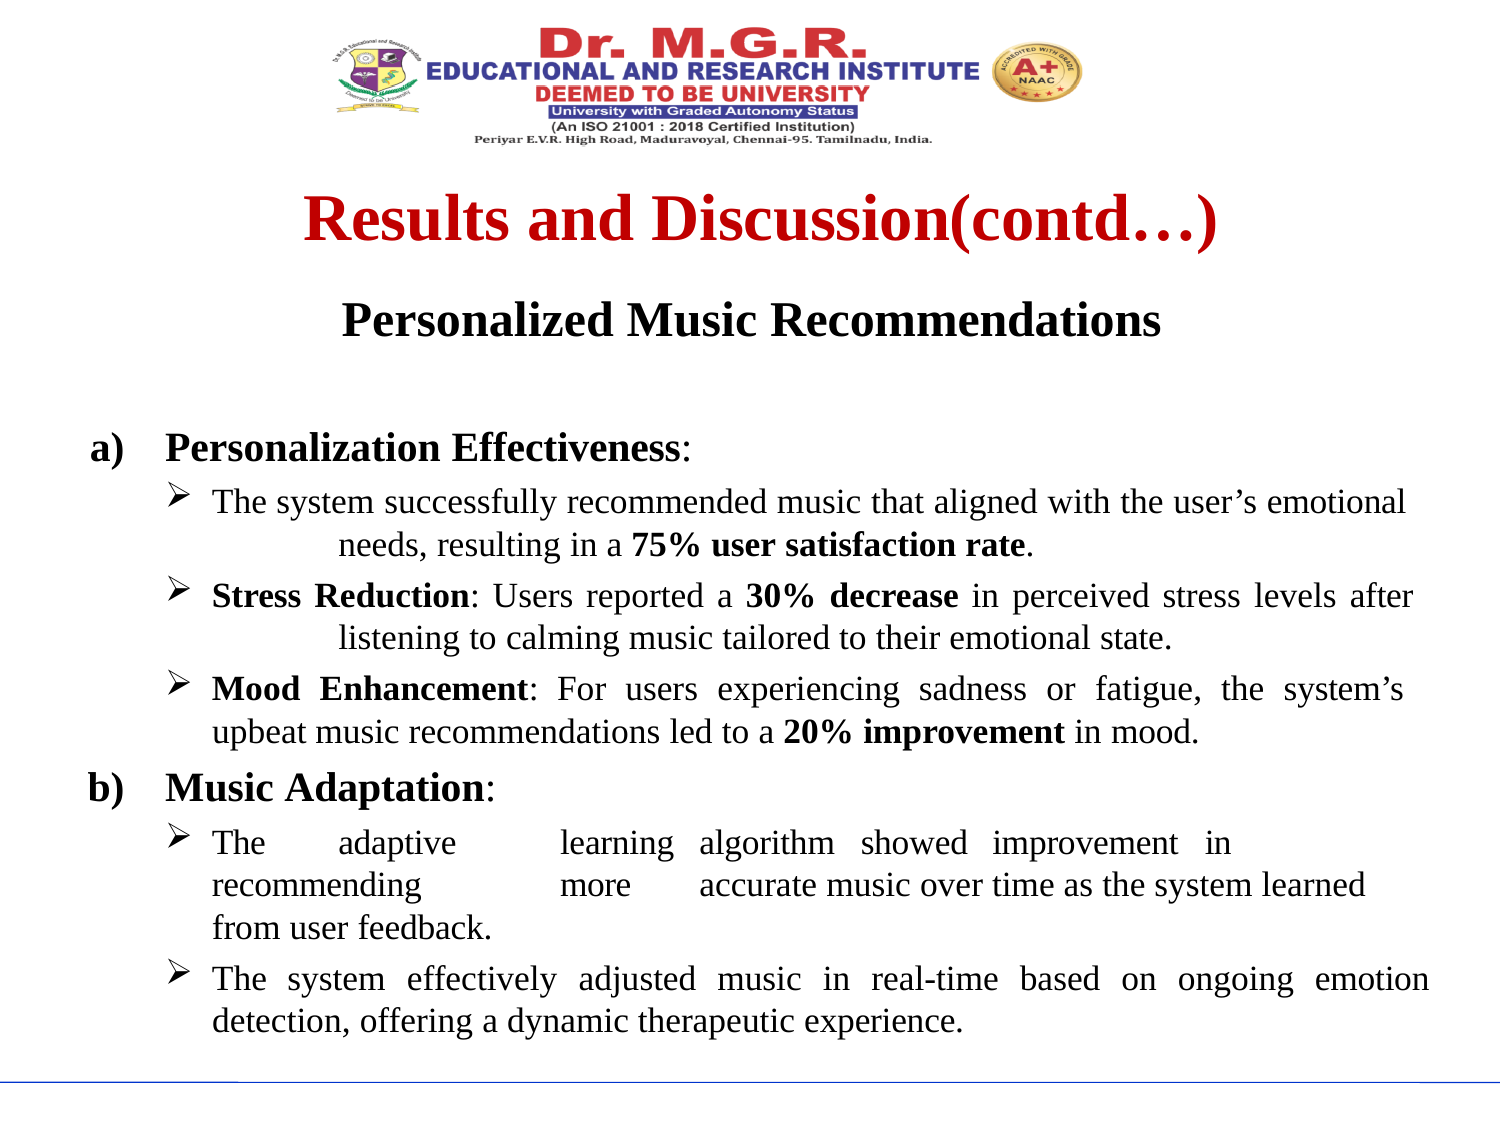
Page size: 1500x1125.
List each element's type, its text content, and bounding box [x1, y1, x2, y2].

picture [331, 26, 1084, 147]
text_box Personalized Music Recommendations Personalization Effectiveness: The system successfully recommended music that aligned with the user’s emotional needs, resulting in a 75% user satisfaction rate. Stress Reduction: Users reported a 30% decrease in perceived stress levels after listening to calming music tailored to their emotional state. Mood Enhancement: For users experiencing sadness or fatigue, the system’s upbeat music recommendations led to a 20% improvement in mood. Music Adaptation: The adaptive learning algorithm showed improvement in recommending more accurate music over time as the system learned from user feedback. The system effectively adjusted music in real-time based on ongoing emotion detection, offering a dynamic therapeutic experience. [85, 284, 1441, 1040]
title Results and Discussion(contd…) [220, 116, 1292, 284]
